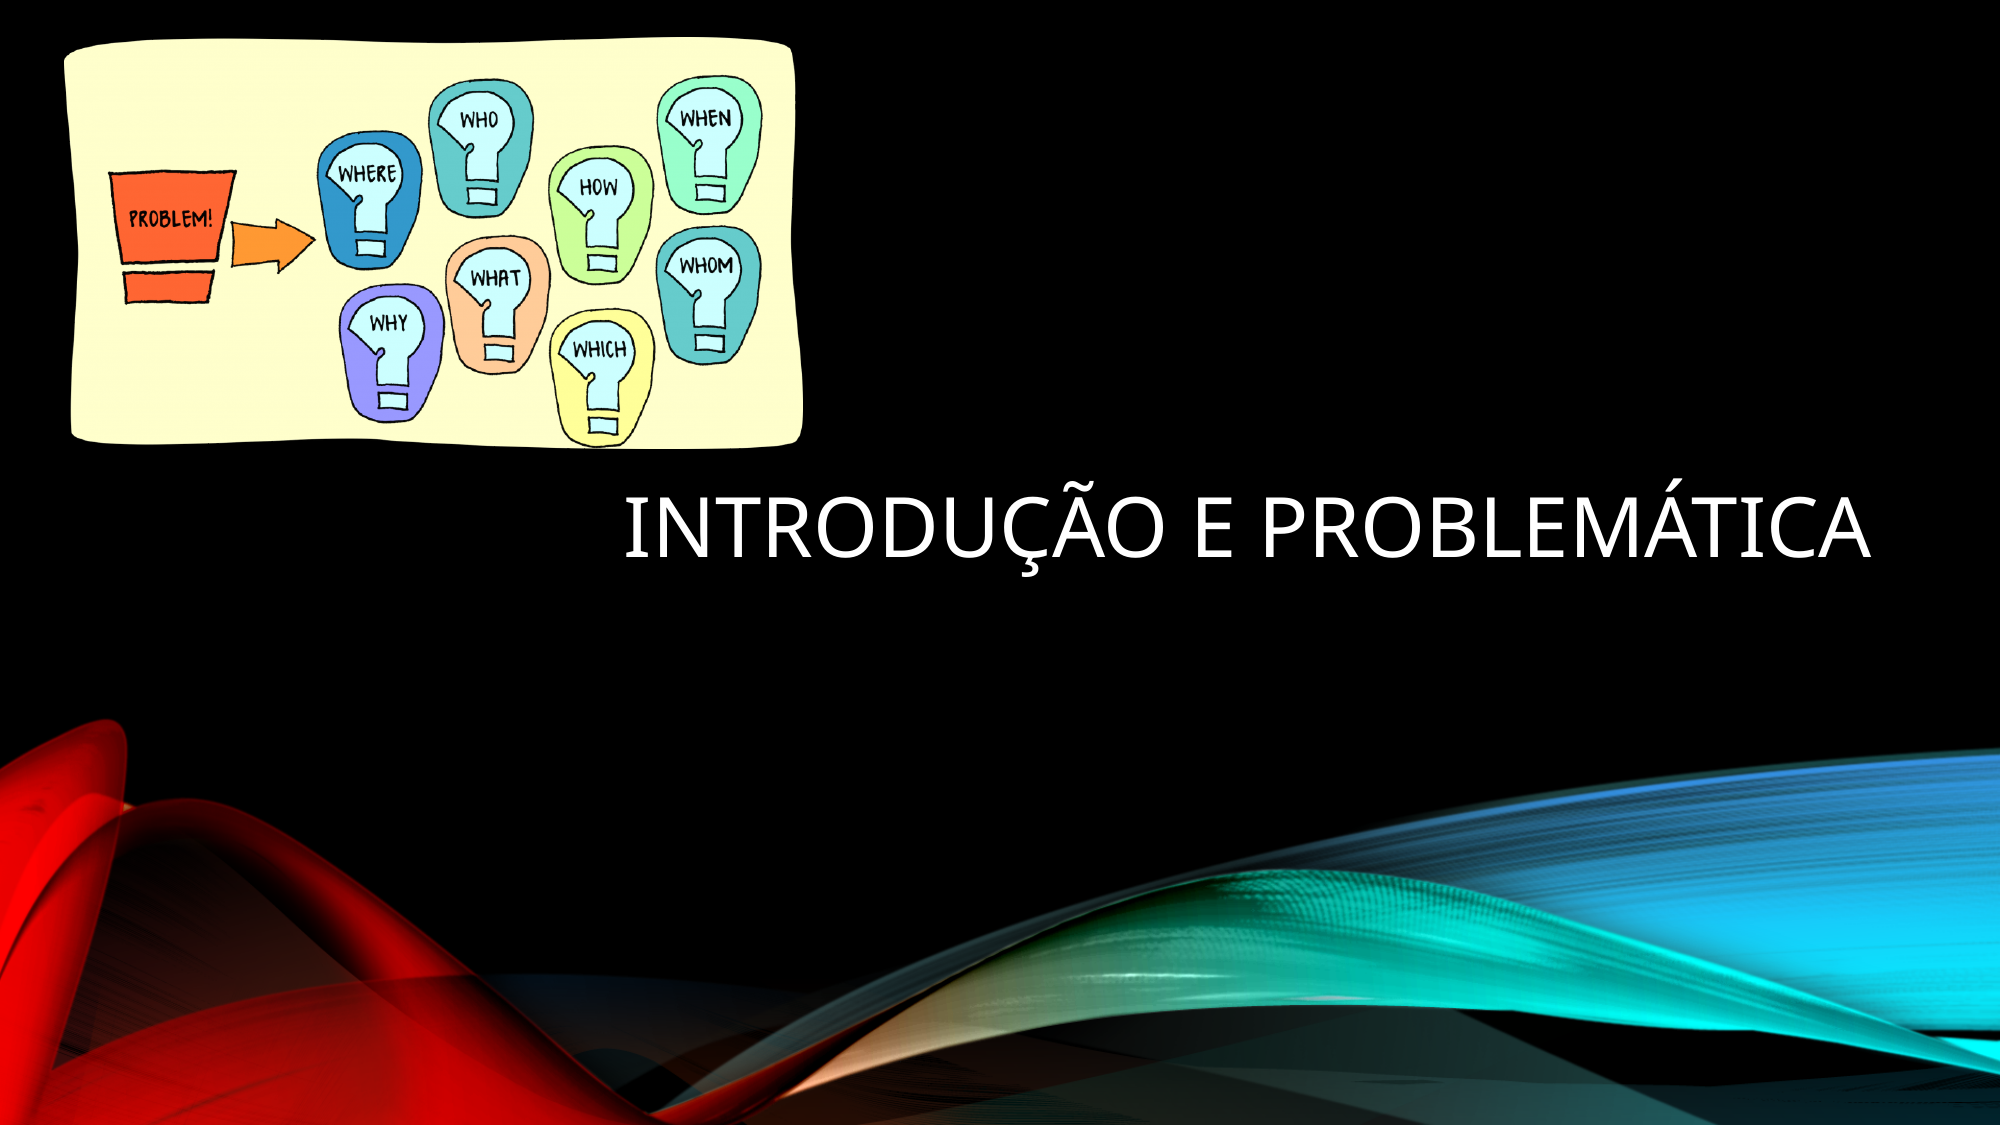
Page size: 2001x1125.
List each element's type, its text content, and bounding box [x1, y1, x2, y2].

title Introdução e problemática [112, 123, 1888, 584]
picture [64, 36, 803, 449]
picture [0, 717, 2000, 1125]
